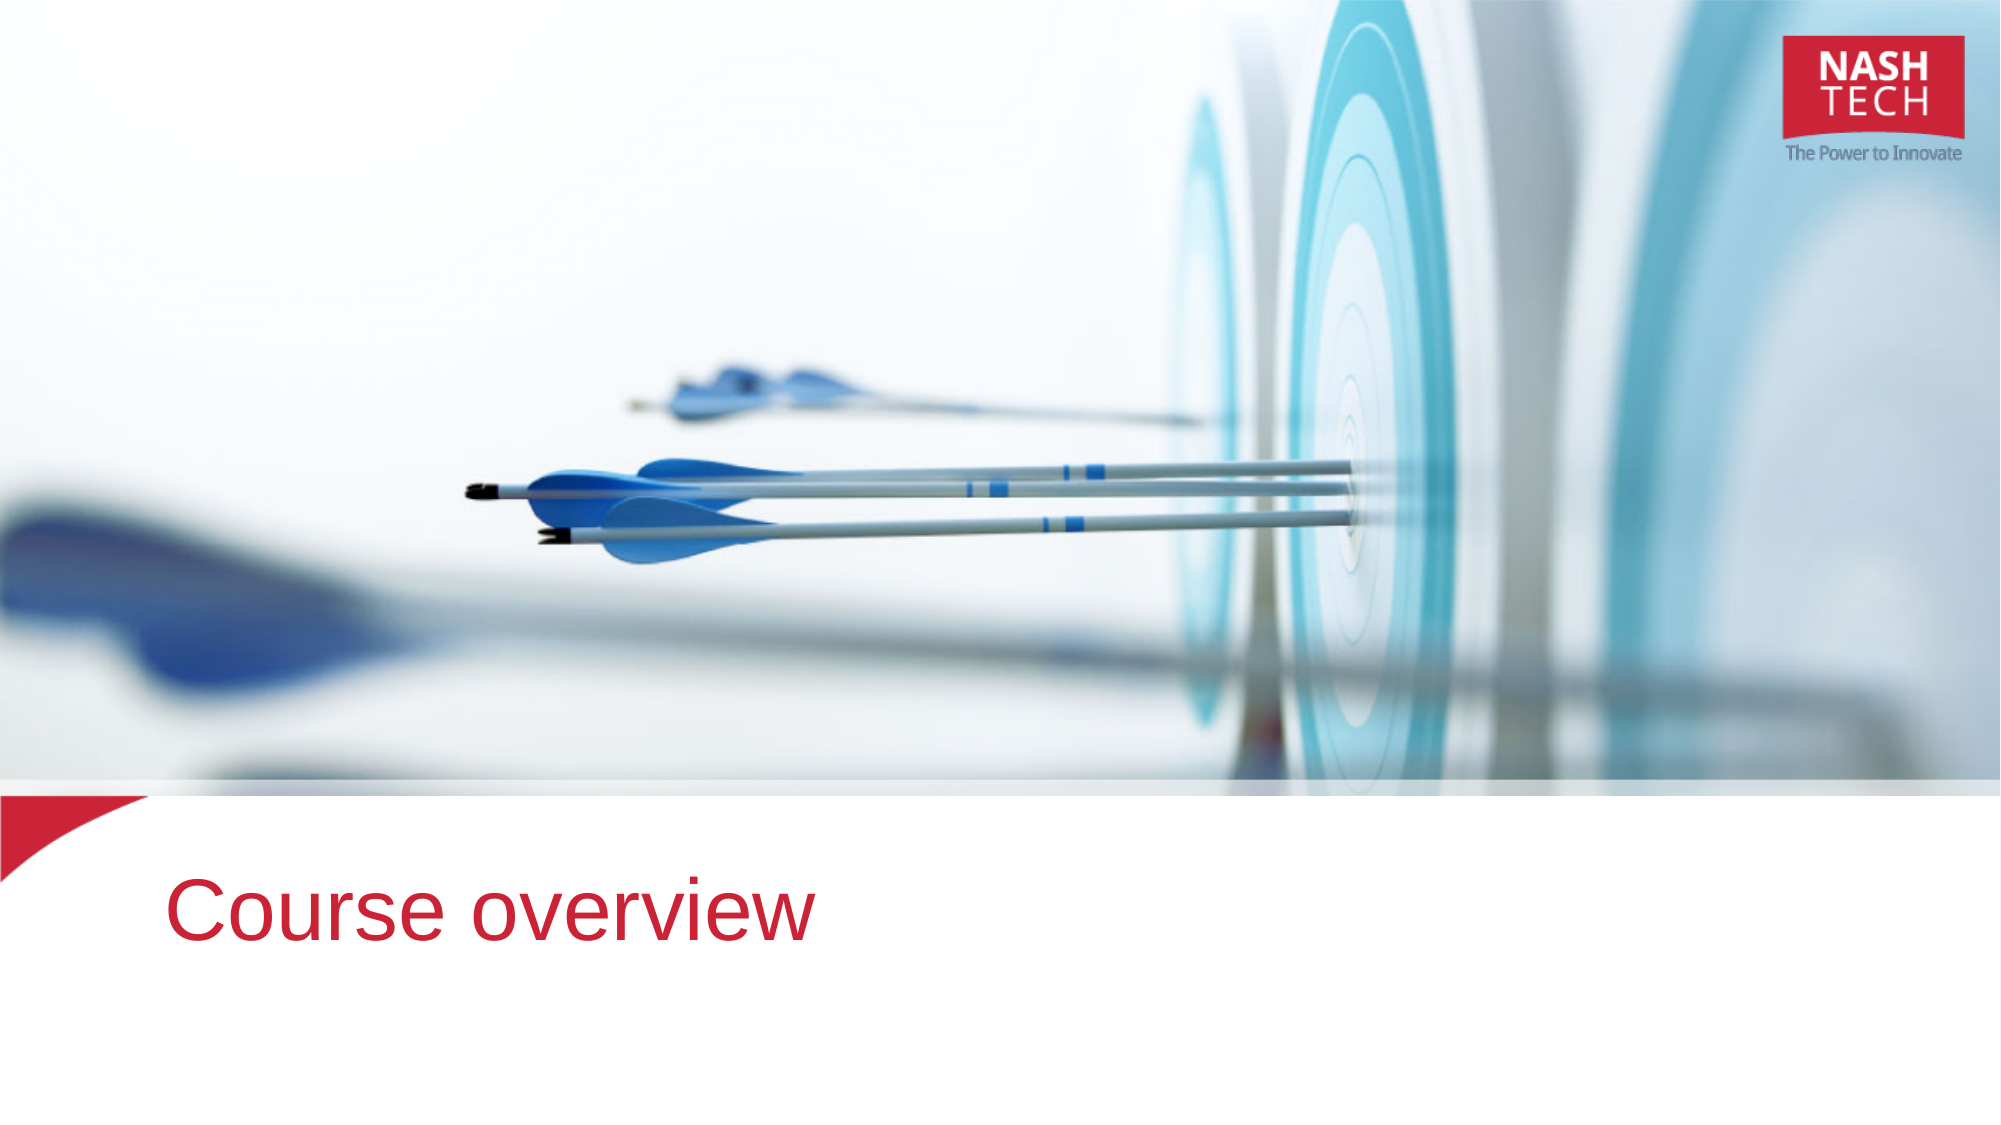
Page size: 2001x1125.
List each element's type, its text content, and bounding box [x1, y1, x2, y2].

picture [0, 0, 2001, 1125]
title Course overview [149, 795, 1875, 967]
picture [0, 796, 149, 887]
